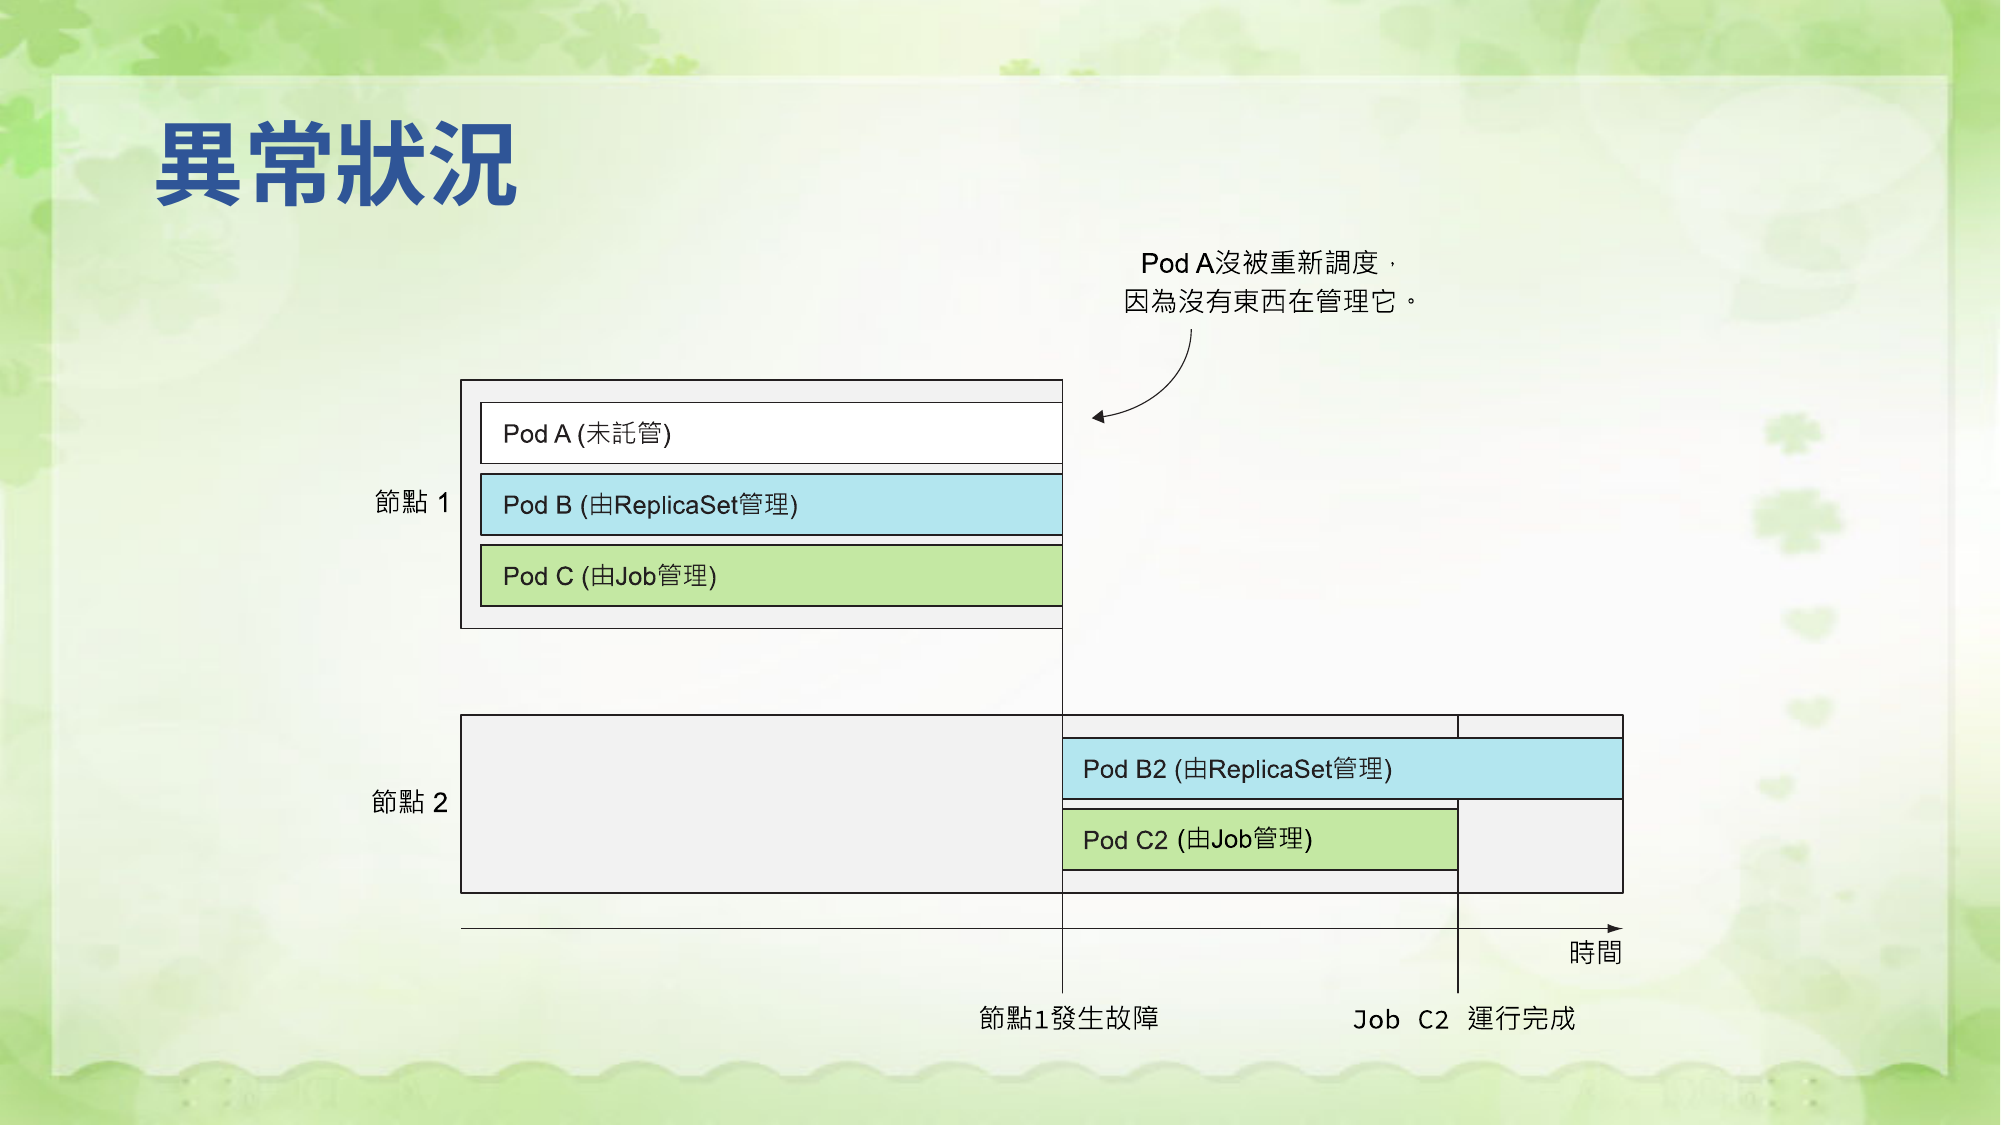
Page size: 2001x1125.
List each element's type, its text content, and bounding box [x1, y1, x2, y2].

title 異常狀況 [137, 59, 1863, 278]
picture [0, 0, 2001, 1125]
